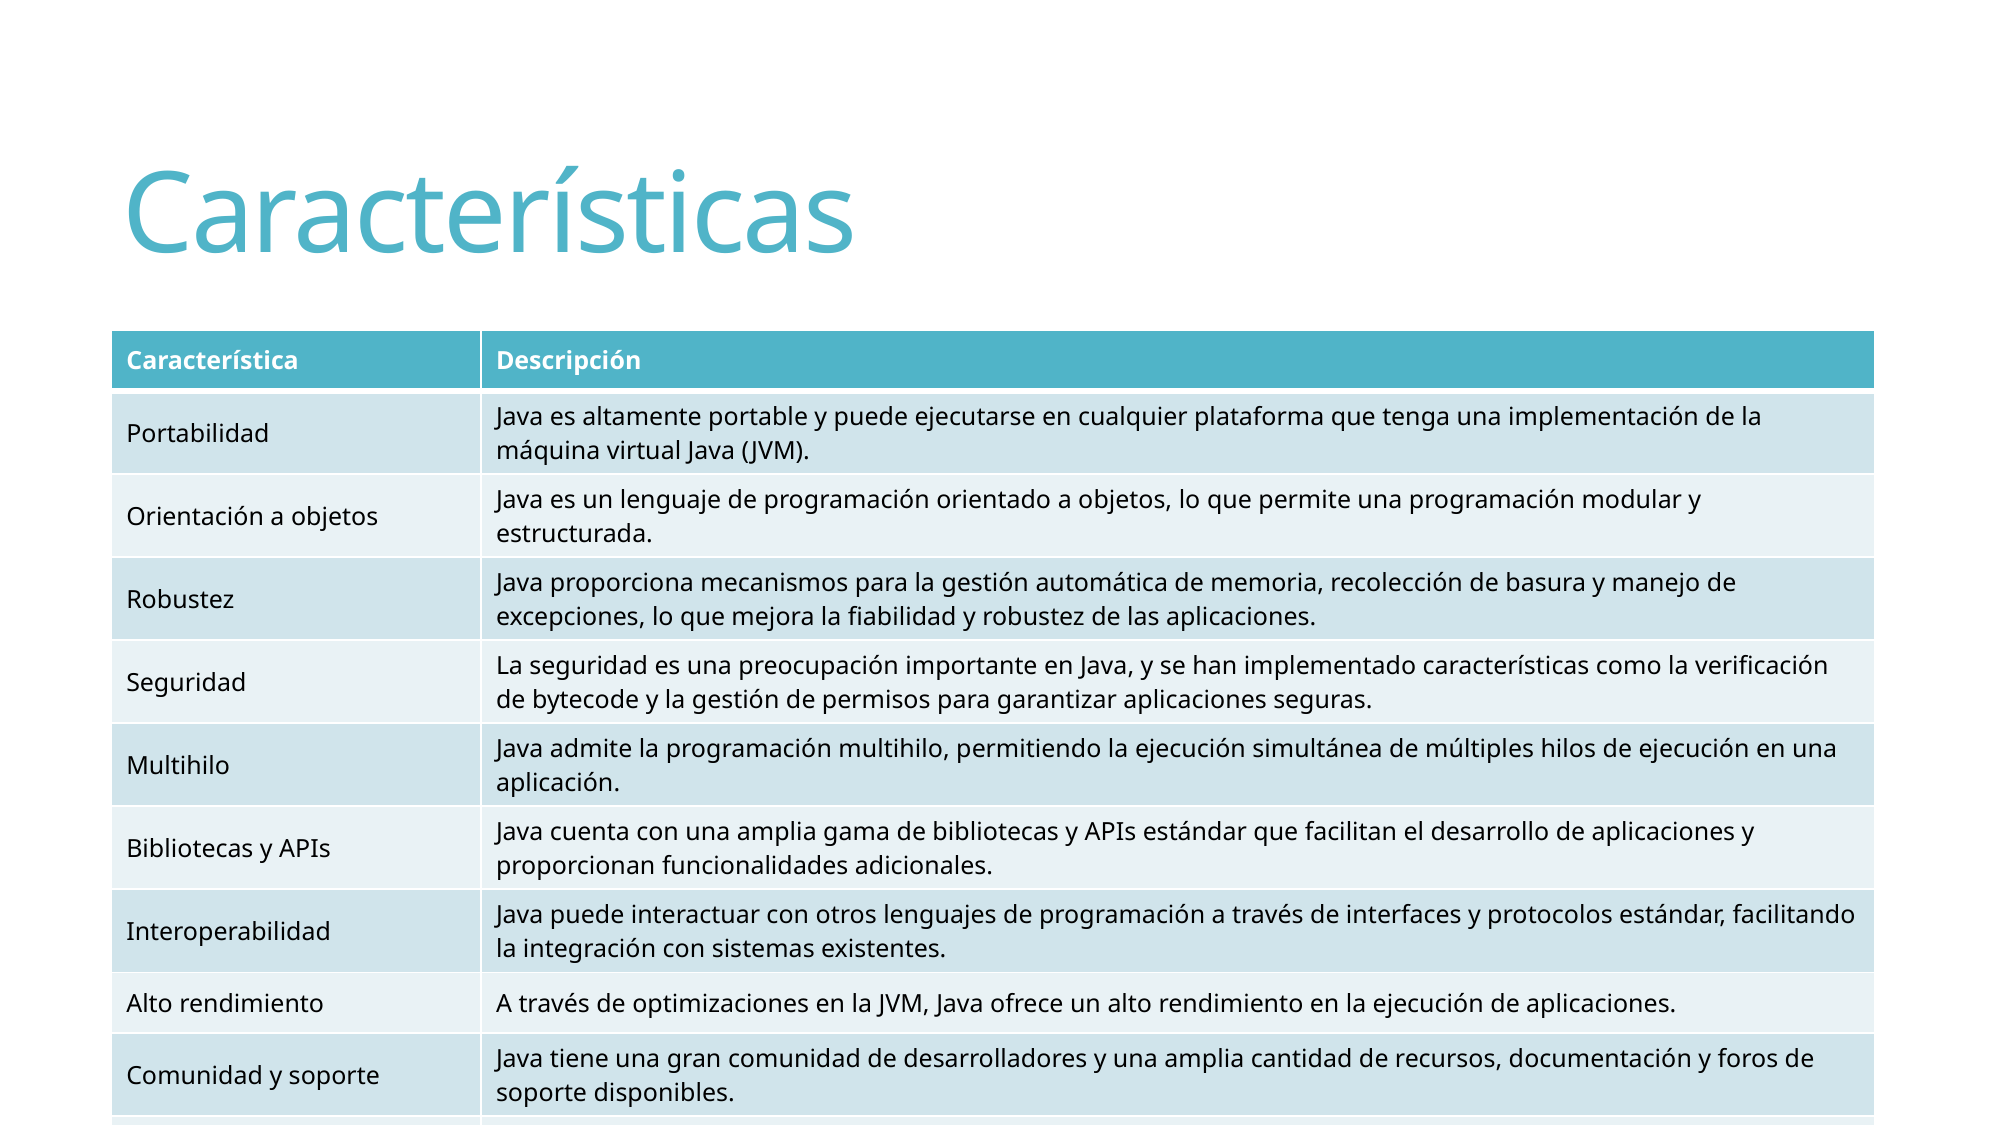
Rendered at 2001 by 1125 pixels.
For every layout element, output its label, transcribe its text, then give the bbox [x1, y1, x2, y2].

table_cell Oracle y la comunidad de Java lanzan actualizaciones regulares para mejorar y agregar nuevas características al lenguaje y la plataforma. [482, 1117, 1874, 1125]
table_cell Robustez [112, 558, 480, 639]
table_header Característica [112, 331, 480, 388]
table_cell Java es un lenguaje de programación orientado a objetos, lo que permite una programación modular y estructurada. [482, 475, 1874, 556]
table_cell Orientación a objetos [112, 475, 480, 556]
table_cell Actualizaciones regulares [112, 1117, 480, 1125]
title Características [107, 81, 1875, 354]
table_cell Java tiene una gran comunidad de desarrolladores y una amplia cantidad de recursos, documentación y foros de soporte disponibles. [482, 1034, 1874, 1115]
table_cell Alto rendimiento [112, 973, 480, 1032]
table_cell Interoperabilidad [112, 890, 480, 972]
table_cell Java admite la programación multihilo, permitiendo la ejecución simultánea de múltiples hilos de ejecución en una aplicación. [482, 724, 1874, 805]
table_cell Comunidad y soporte [112, 1034, 480, 1115]
table_cell Java es altamente portable y puede ejecutarse en cualquier plataforma que tenga una implementación de la máquina virtual Java (JVM). [482, 394, 1874, 473]
table_cell La seguridad es una preocupación importante en Java, y se han implementado características como la verificación de bytecode y la gestión de permisos para garantizar aplicaciones seguras. [482, 641, 1874, 722]
table_cell Multihilo [112, 724, 480, 805]
table_cell Java cuenta con una amplia gama de bibliotecas y APIs estándar que facilitan el desarrollo de aplicaciones y proporcionan funcionalidades adicionales. [482, 807, 1874, 888]
table_cell Bibliotecas y APIs [112, 807, 480, 888]
table_cell Portabilidad [112, 394, 480, 473]
table_cell Seguridad [112, 641, 480, 722]
table_cell A través de optimizaciones en la JVM, Java ofrece un alto rendimiento en la ejecución de aplicaciones. [482, 973, 1874, 1032]
table_header Descripción [482, 331, 1874, 388]
table_cell Java proporciona mecanismos para la gestión automática de memoria, recolección de basura y manejo de excepciones, lo que mejora la fiabilidad y robustez de las aplicaciones. [482, 558, 1874, 639]
table_cell Java puede interactuar con otros lenguajes de programación a través de interfaces y protocolos estándar, facilitando la integración con sistemas existentes. [482, 890, 1874, 972]
